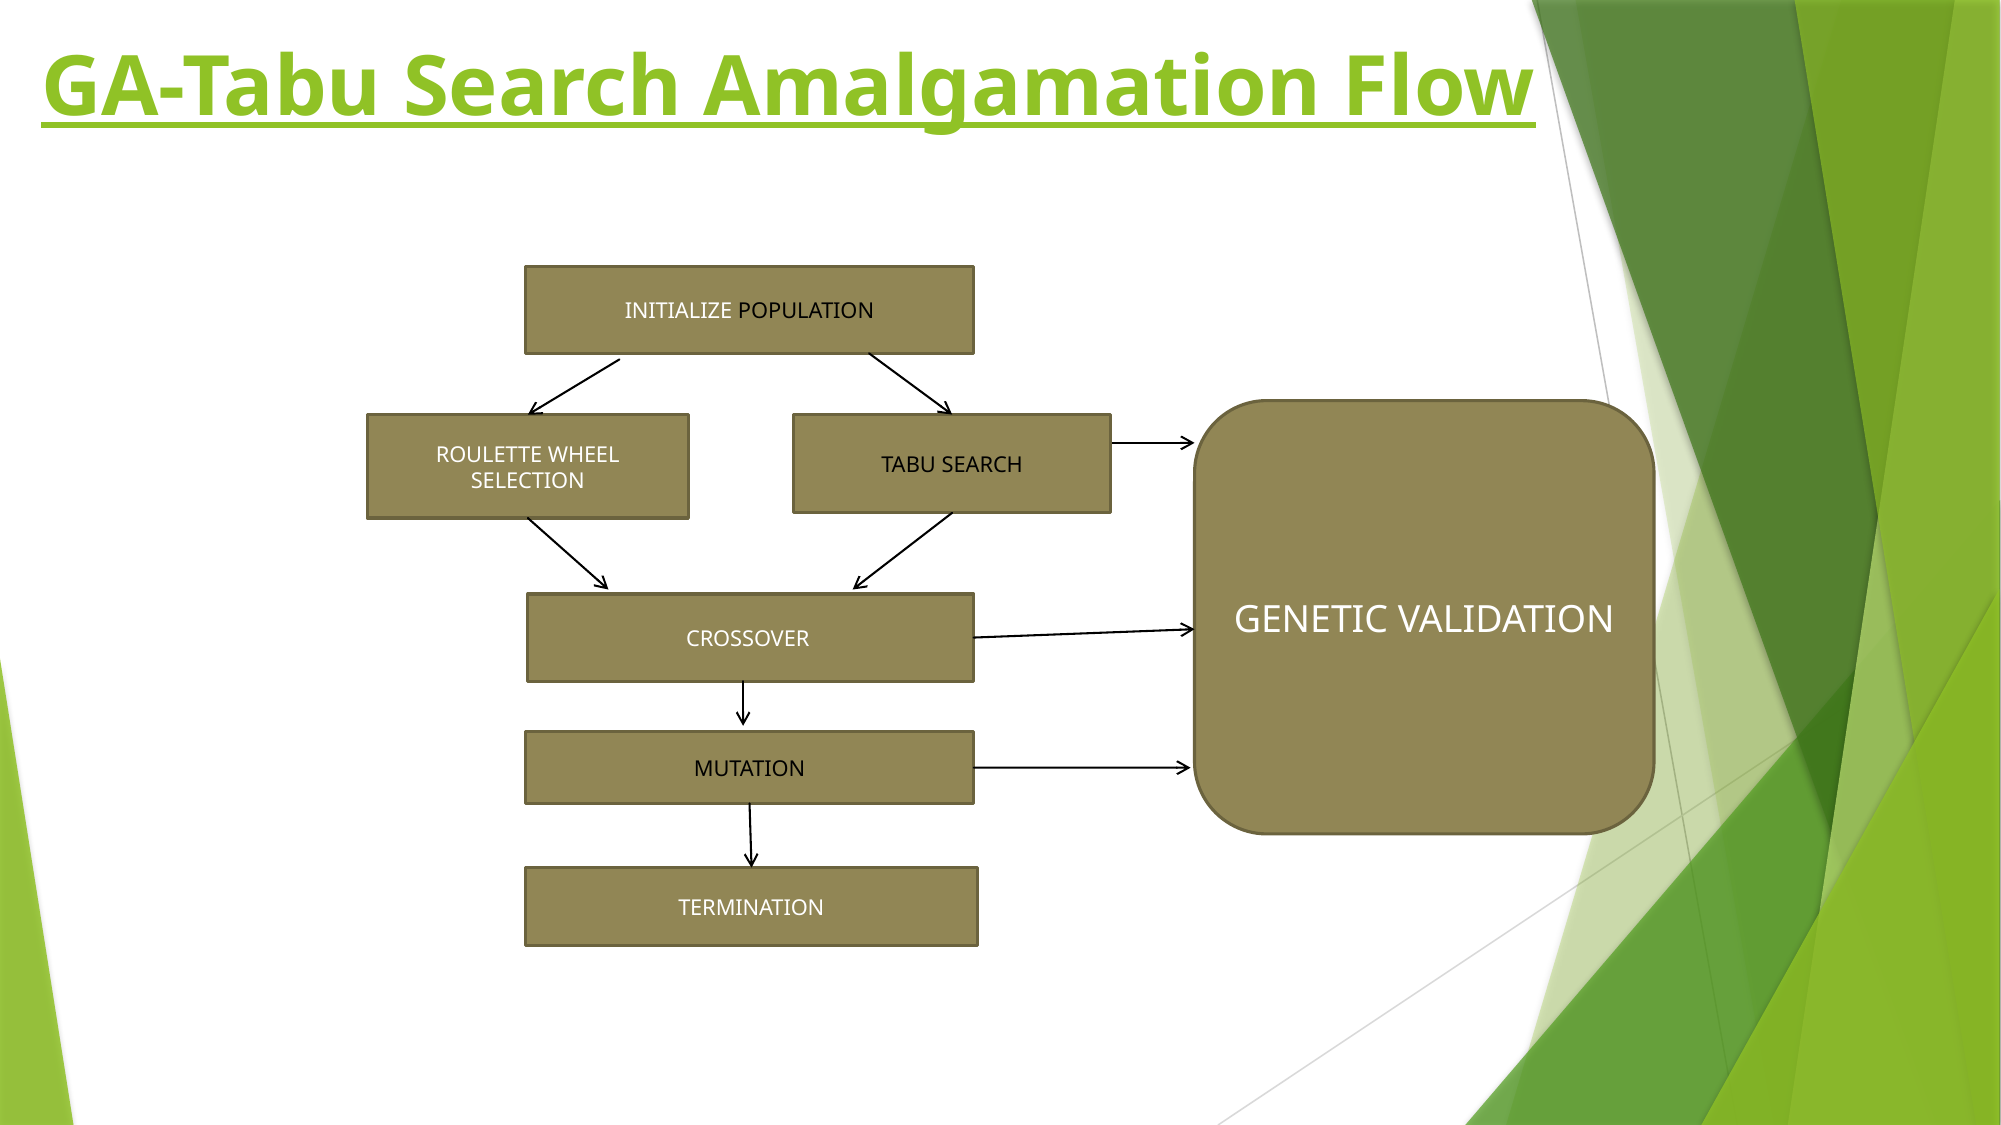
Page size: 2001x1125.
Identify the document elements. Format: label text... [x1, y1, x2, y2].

text_box ROULETTE WHEEL SELECTION [366, 413, 690, 520]
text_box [973, 628, 1196, 639]
text_box TABU SEARCH [792, 413, 1112, 514]
text_box GENETIC VALIDATION [1192, 399, 1656, 836]
text_box INITIALIZE POPULATION [524, 265, 975, 355]
text_box MUTATION [524, 730, 975, 805]
text_box GA-Tabu Search Amalgamation Flow [26, 24, 1551, 221]
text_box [868, 352, 953, 415]
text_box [852, 512, 953, 591]
text_box CROSSOVER [526, 592, 975, 683]
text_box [527, 358, 620, 416]
text_box TERMINATION [524, 866, 979, 947]
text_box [748, 802, 753, 869]
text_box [527, 517, 609, 591]
